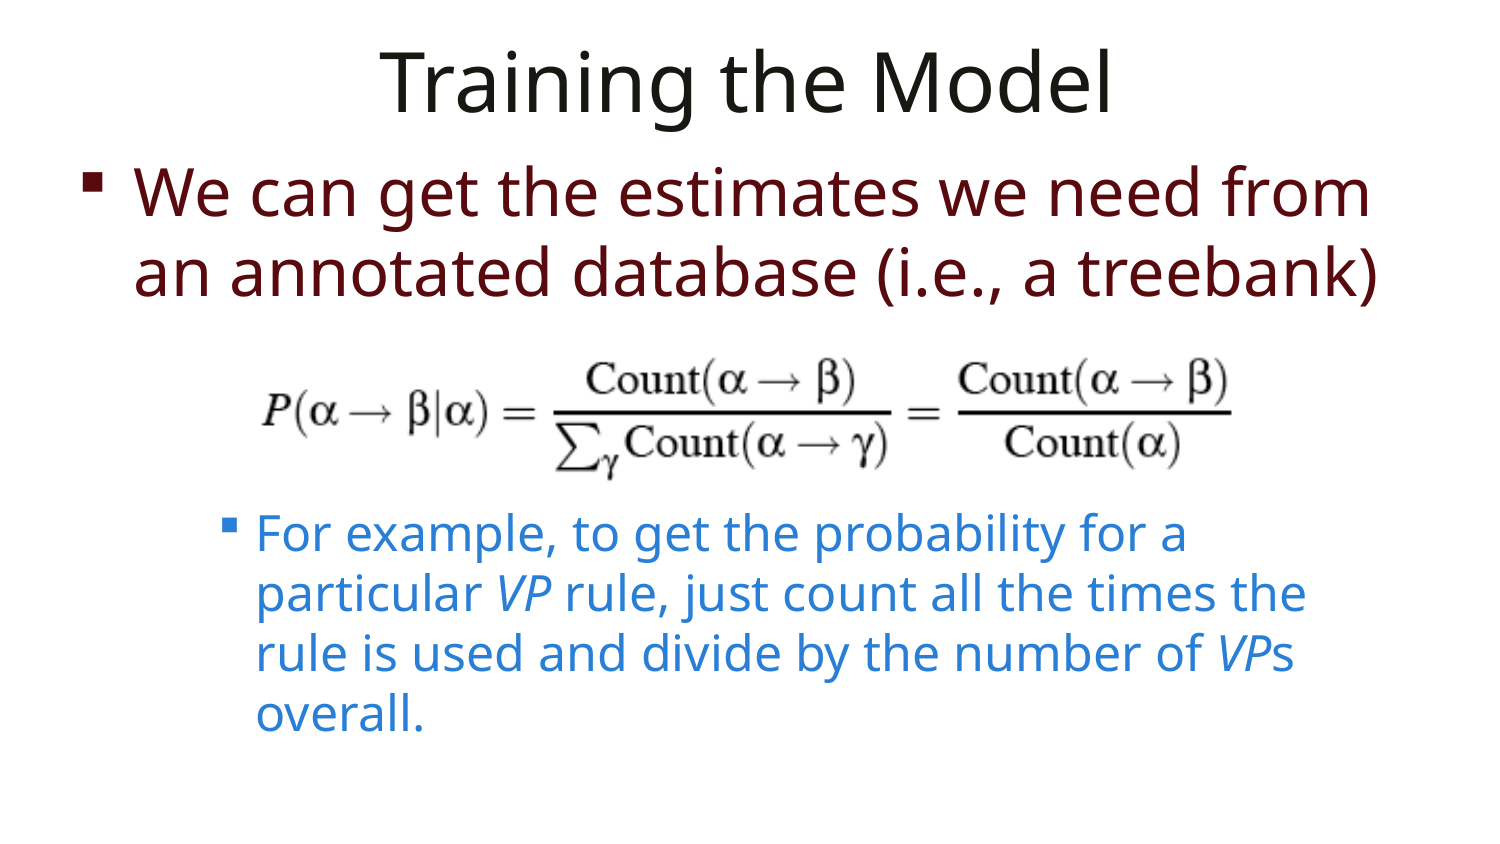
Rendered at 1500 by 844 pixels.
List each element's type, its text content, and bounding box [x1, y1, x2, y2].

picture [187, 346, 1309, 489]
title Training the Model [116, 15, 1380, 142]
list We can get the estimates we need from an annotated database (i.e., a treebank) For example, to get the probability for a particular VP rule, just count all the times the rule is used and divide by the number of VPs overall. [62, 142, 1425, 766]
